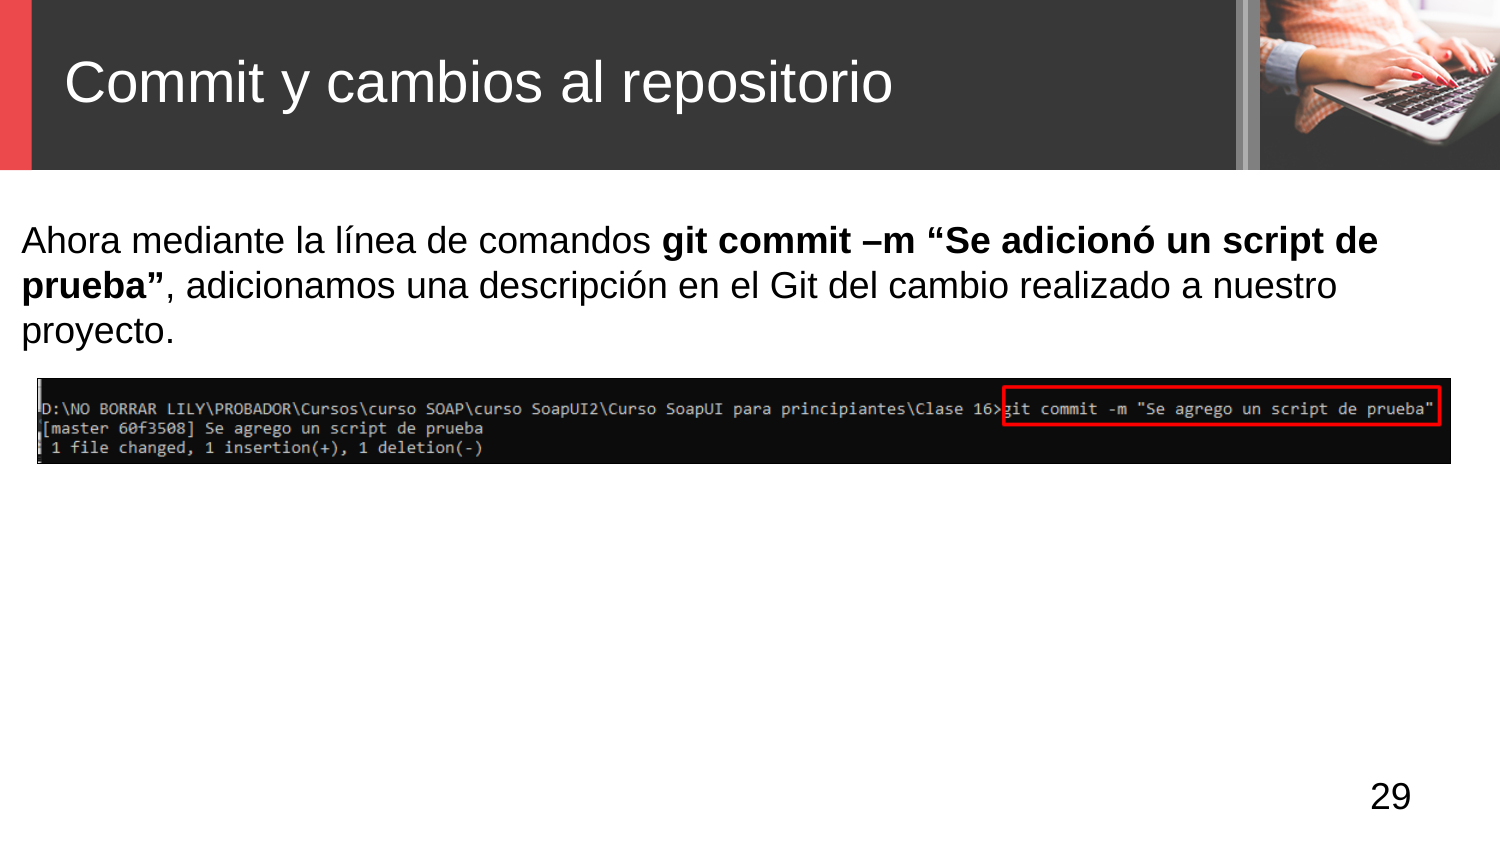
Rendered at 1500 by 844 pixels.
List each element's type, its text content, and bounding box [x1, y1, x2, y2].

text_box 29 [1355, 764, 1500, 825]
picture [0, 0, 1500, 844]
list Commit y cambios al repositorio [49, 32, 1231, 127]
text_box Ahora mediante la línea de comandos git commit –m “Se adicionó un script de prueba”, adicionamos una descripción en el Git del cambio realizado a nuestro proyecto. [6, 209, 1482, 359]
